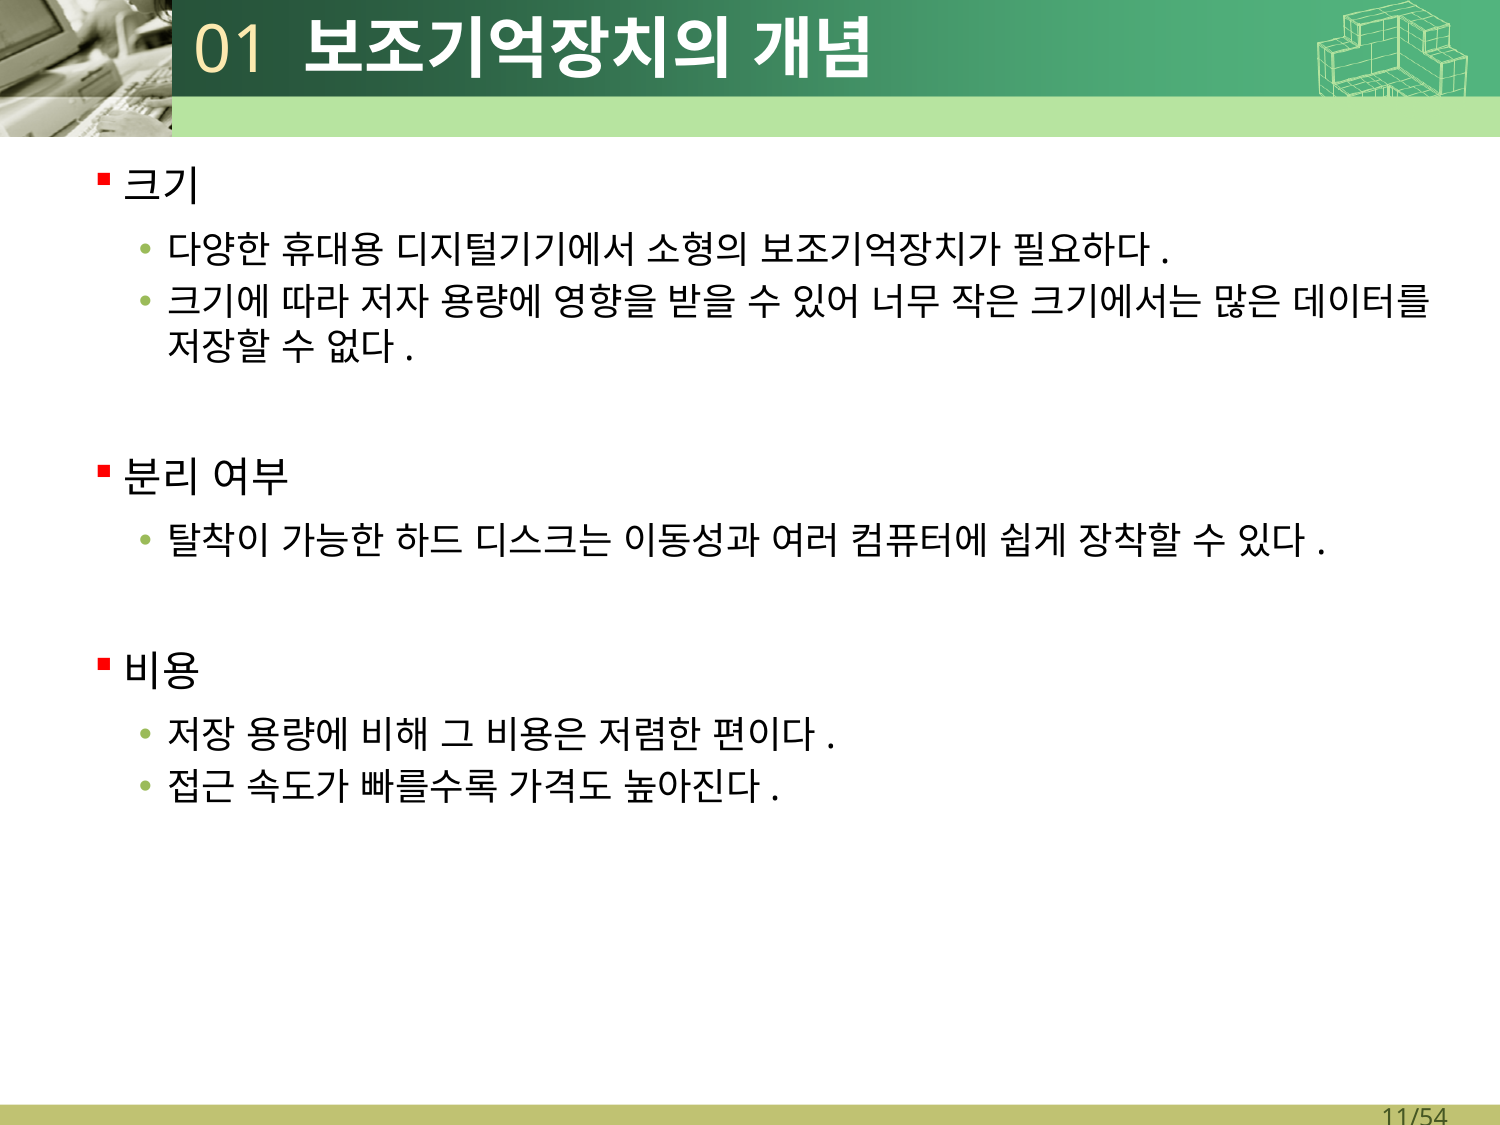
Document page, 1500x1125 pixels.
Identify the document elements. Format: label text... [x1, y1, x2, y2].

picture [0, 0, 1500, 151]
list 크기 다양한 휴대용 디지털기기에서 소형의 보조기억장치가 필요하다. 크기에 따라 저자 용량에 영향을 받을 수 있어 너무 작은 크기에서는 많은 데이터를 저장할 수 없다. 분리 여부 탈착이 가능한 하드 디스크는 이동성과 여러 컴퓨터에 쉽게 장착할 수 있다. 비용 저장 용량에 비해 그 비용은 저렴한 편이다. 접근 속도가 빠를수록 가격도 높아진다. [35, 152, 1465, 1079]
title 01 보조기억장치의 개념 [178, 9, 1339, 82]
